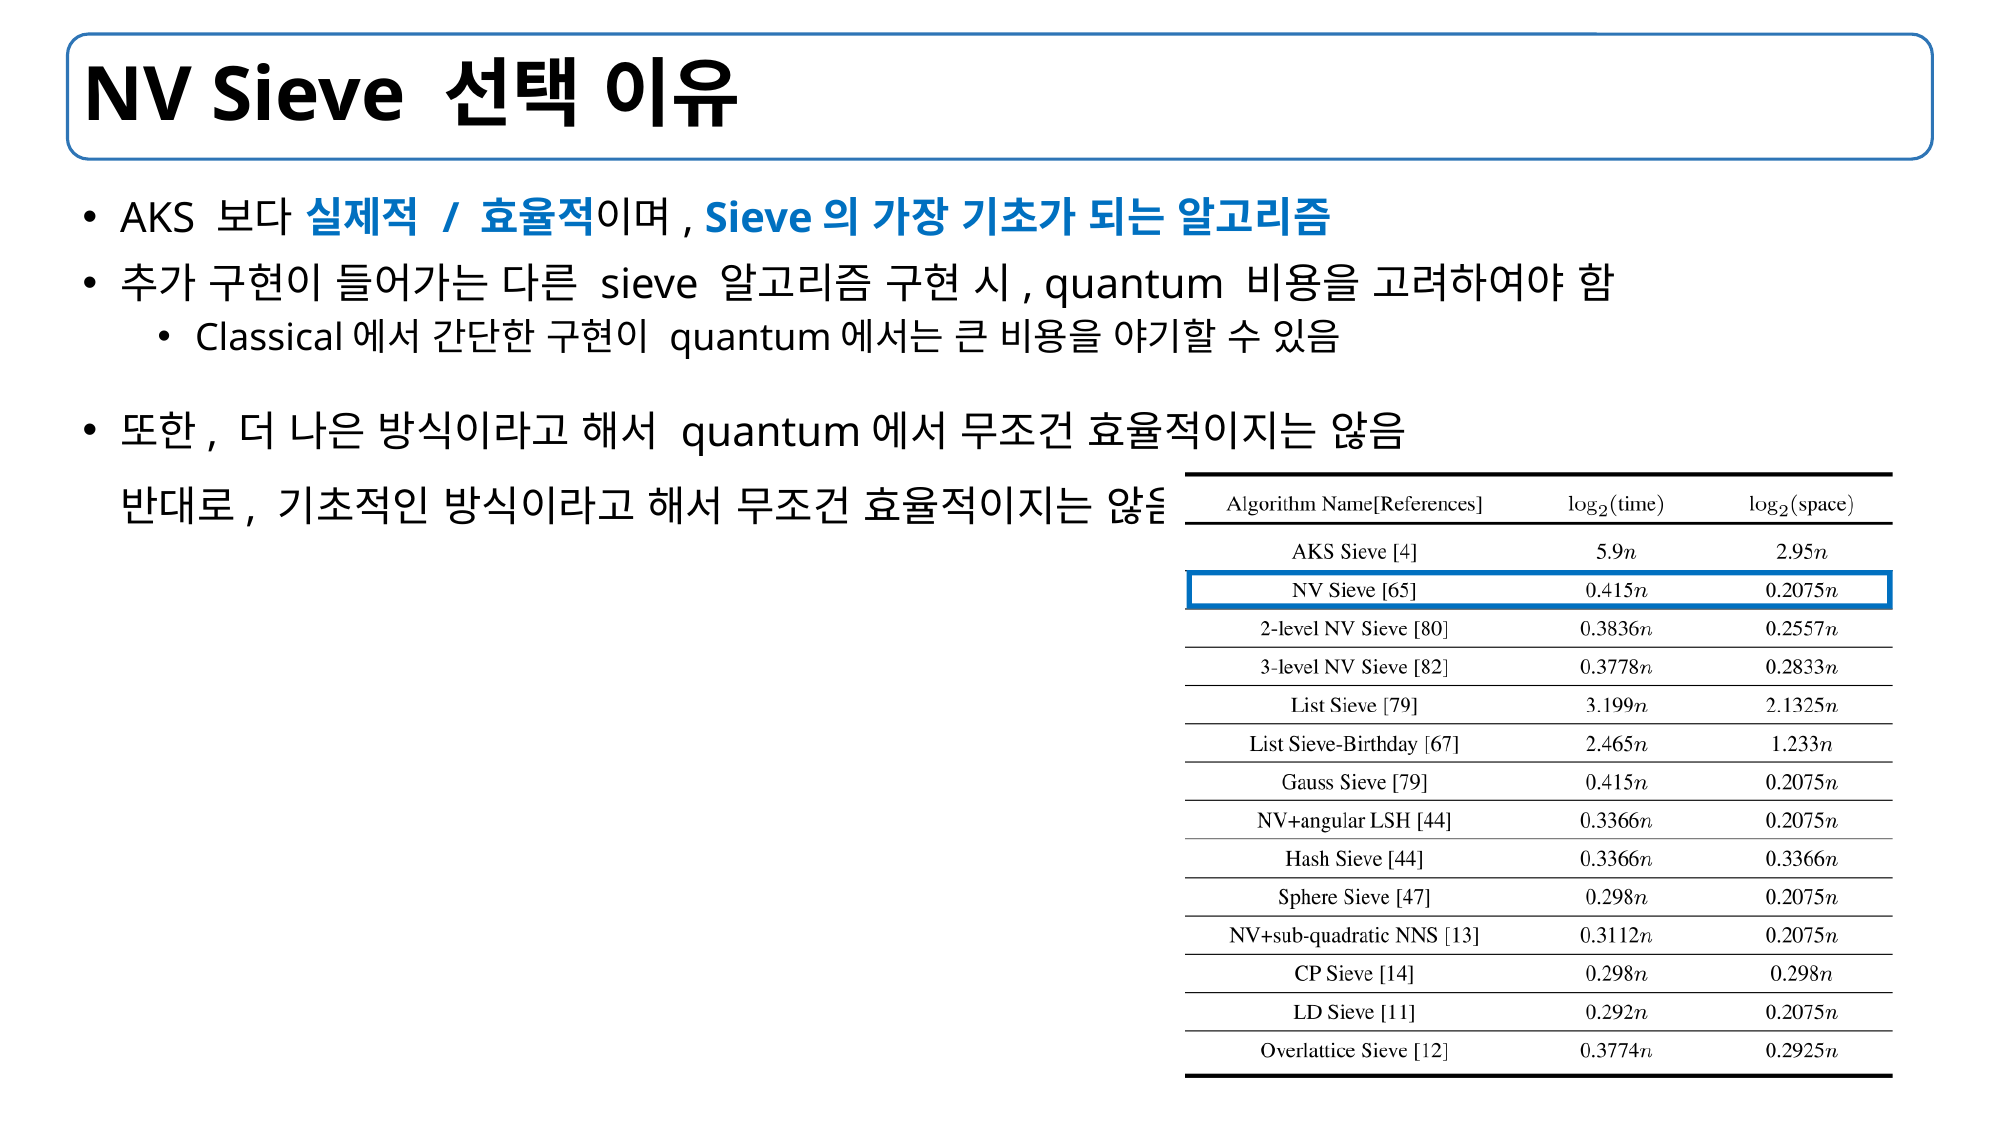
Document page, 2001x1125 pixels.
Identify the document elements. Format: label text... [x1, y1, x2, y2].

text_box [1163, 459, 1893, 1091]
list AKS 보다 실제적 / 효율적이며, Sieve의 가장 기초가 되는 알고리즘 추가 구현이 들어가는 다른 sieve 알고리즘 구현 시, quantum 비용을 고려하여야 함 Classical에서 간단한 구현이 quantum에서는 큰 비용을 야기할 수 있음 또한, 더 나은 방식이라고 해서 quantum에서 무조건 효율적이지는 않음 반대로, 기초적인 방식이라고 해서 무조건 효율적이지는 않음 [67, 189, 1933, 1019]
title NV Sieve 선택 이유 [67, 34, 1933, 160]
